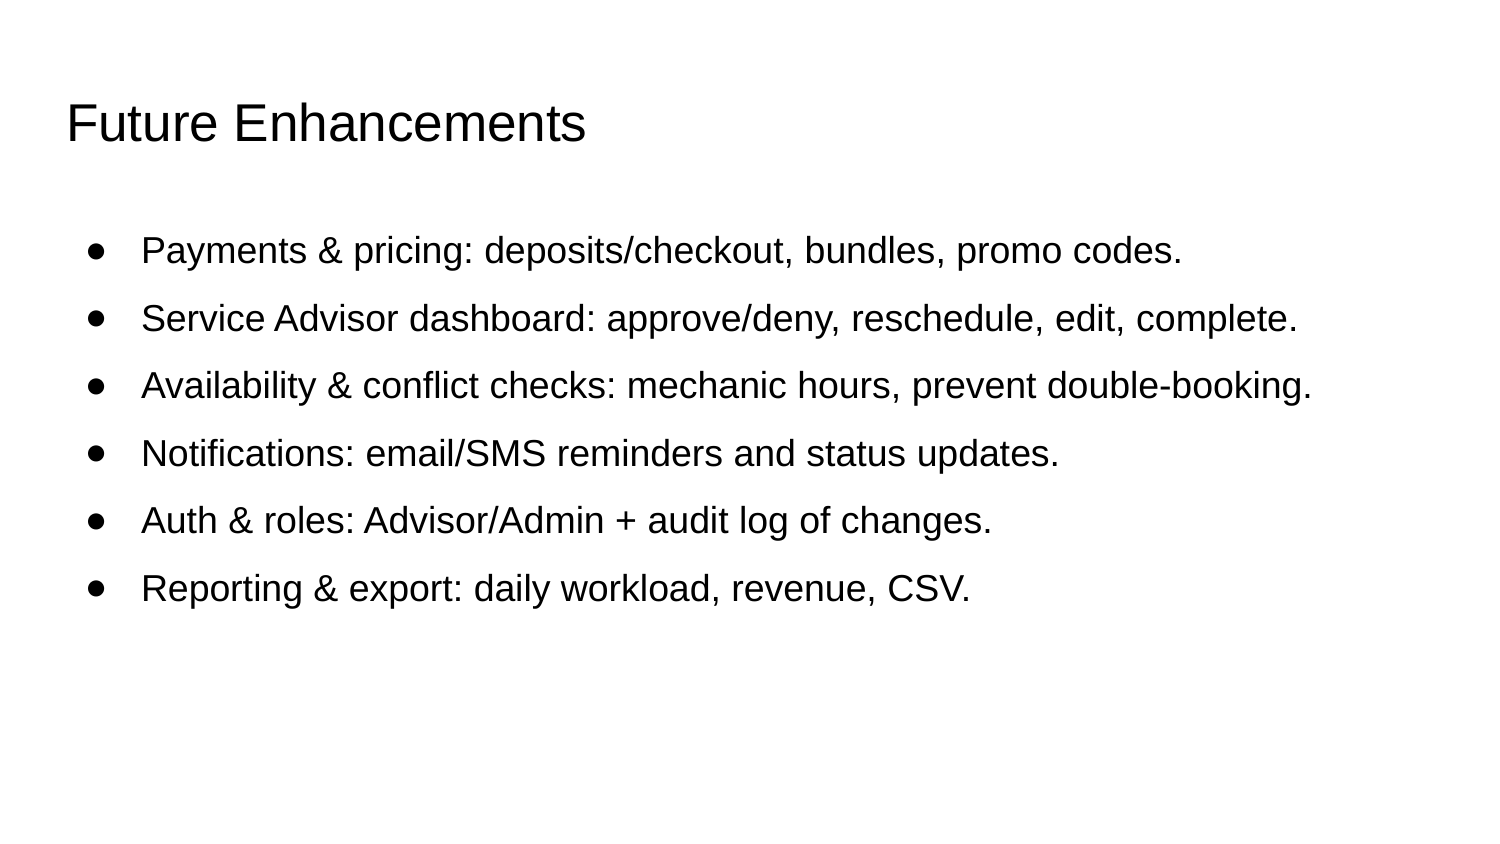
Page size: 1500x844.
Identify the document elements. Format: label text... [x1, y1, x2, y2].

title Future Enhancements [51, 72, 1449, 167]
list Payments & pricing: deposits/checkout, bundles, promo codes. Service Advisor dashboard: approve/deny, reschedule, edit, complete. Availability & conflict checks: mechanic hours, prevent double-booking. Notifications: email/SMS reminders and status updates. Auth & roles: Advisor/Admin + audit log of changes. Reporting & export: daily workload, revenue, CSV. [51, 189, 1449, 750]
